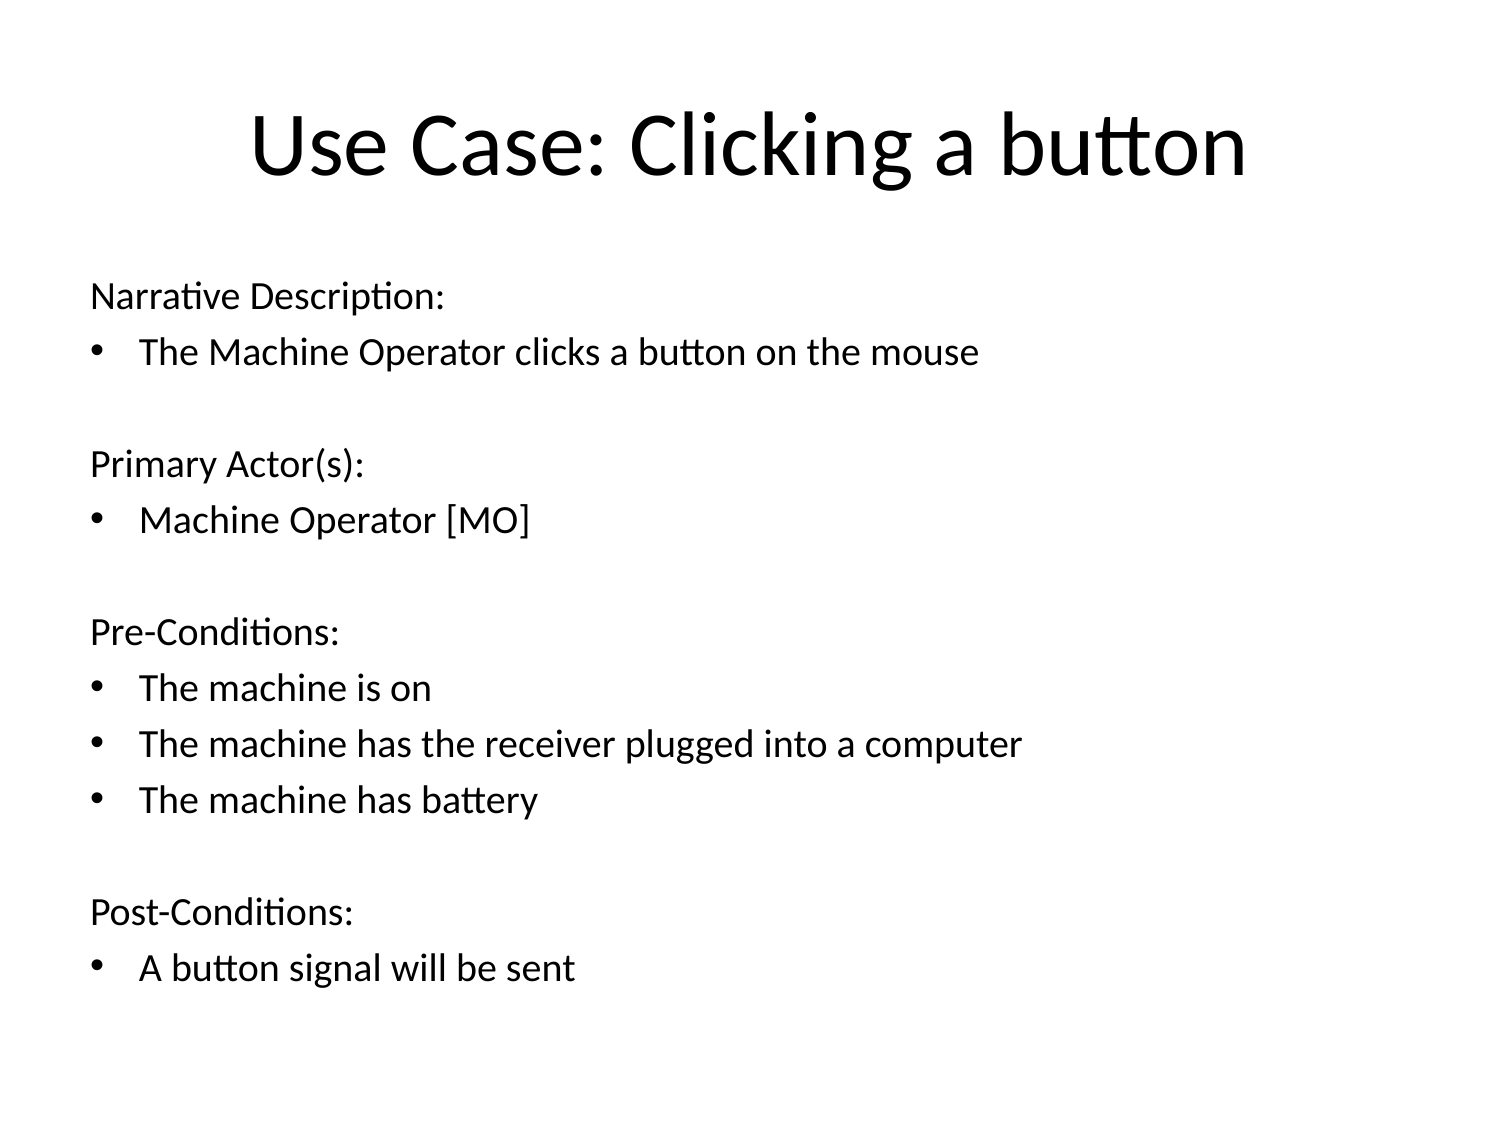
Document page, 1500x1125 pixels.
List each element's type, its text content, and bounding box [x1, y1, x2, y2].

title Use Case: Clicking a button [75, 45, 1425, 233]
list Narrative Description: The Machine Operator clicks a button on the mouse Primary Actor(s): Machine Operator [MO] Pre-Conditions: The machine is on The machine has the receiver plugged into a computer The machine has battery Post-Conditions: A button signal will be sent [75, 262, 1425, 1005]
